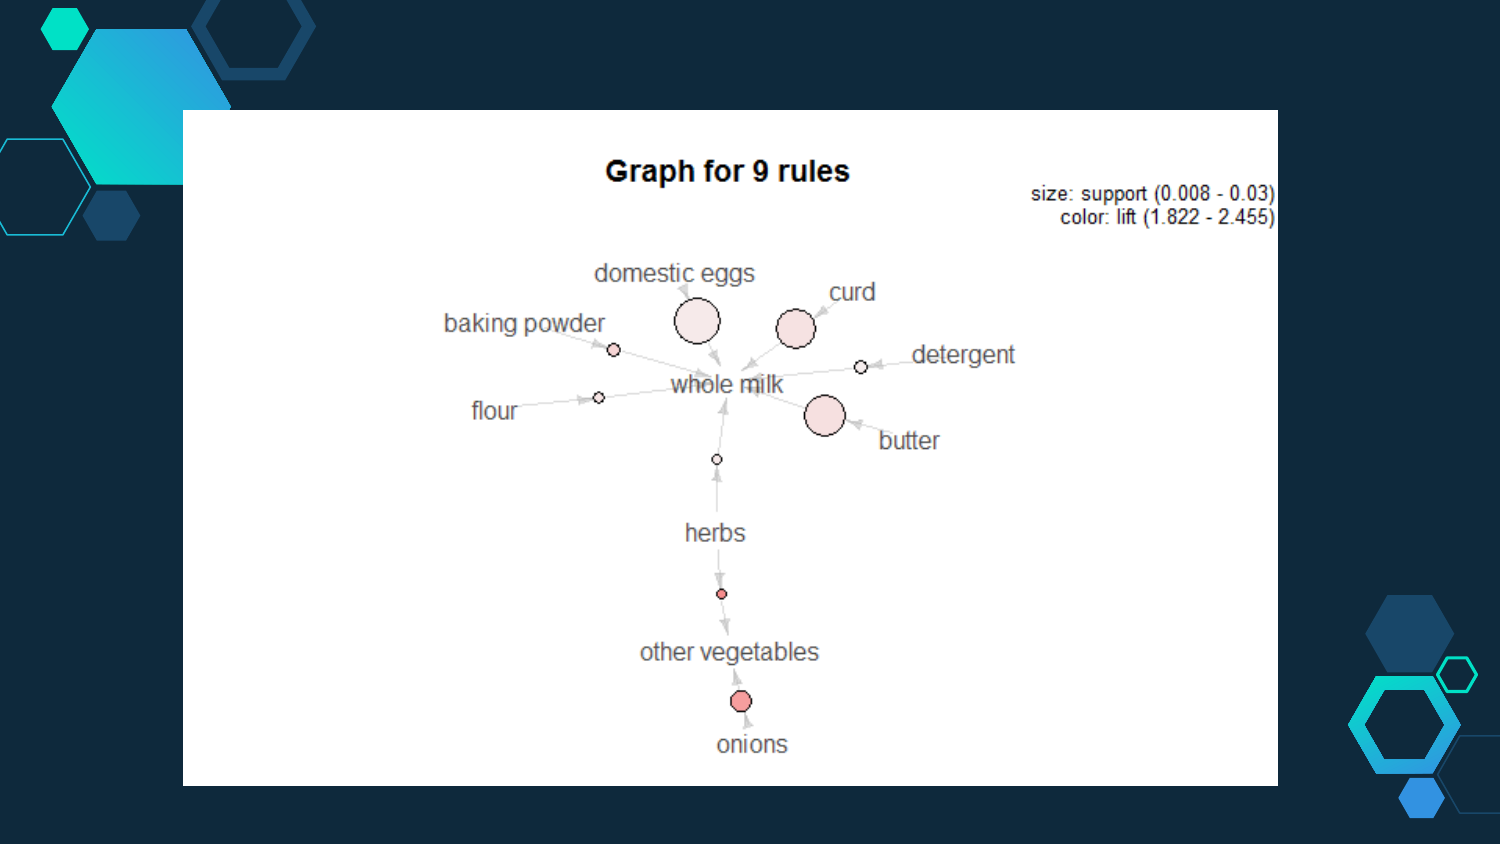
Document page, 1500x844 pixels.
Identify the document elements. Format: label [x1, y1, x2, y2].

picture [183, 110, 1278, 786]
